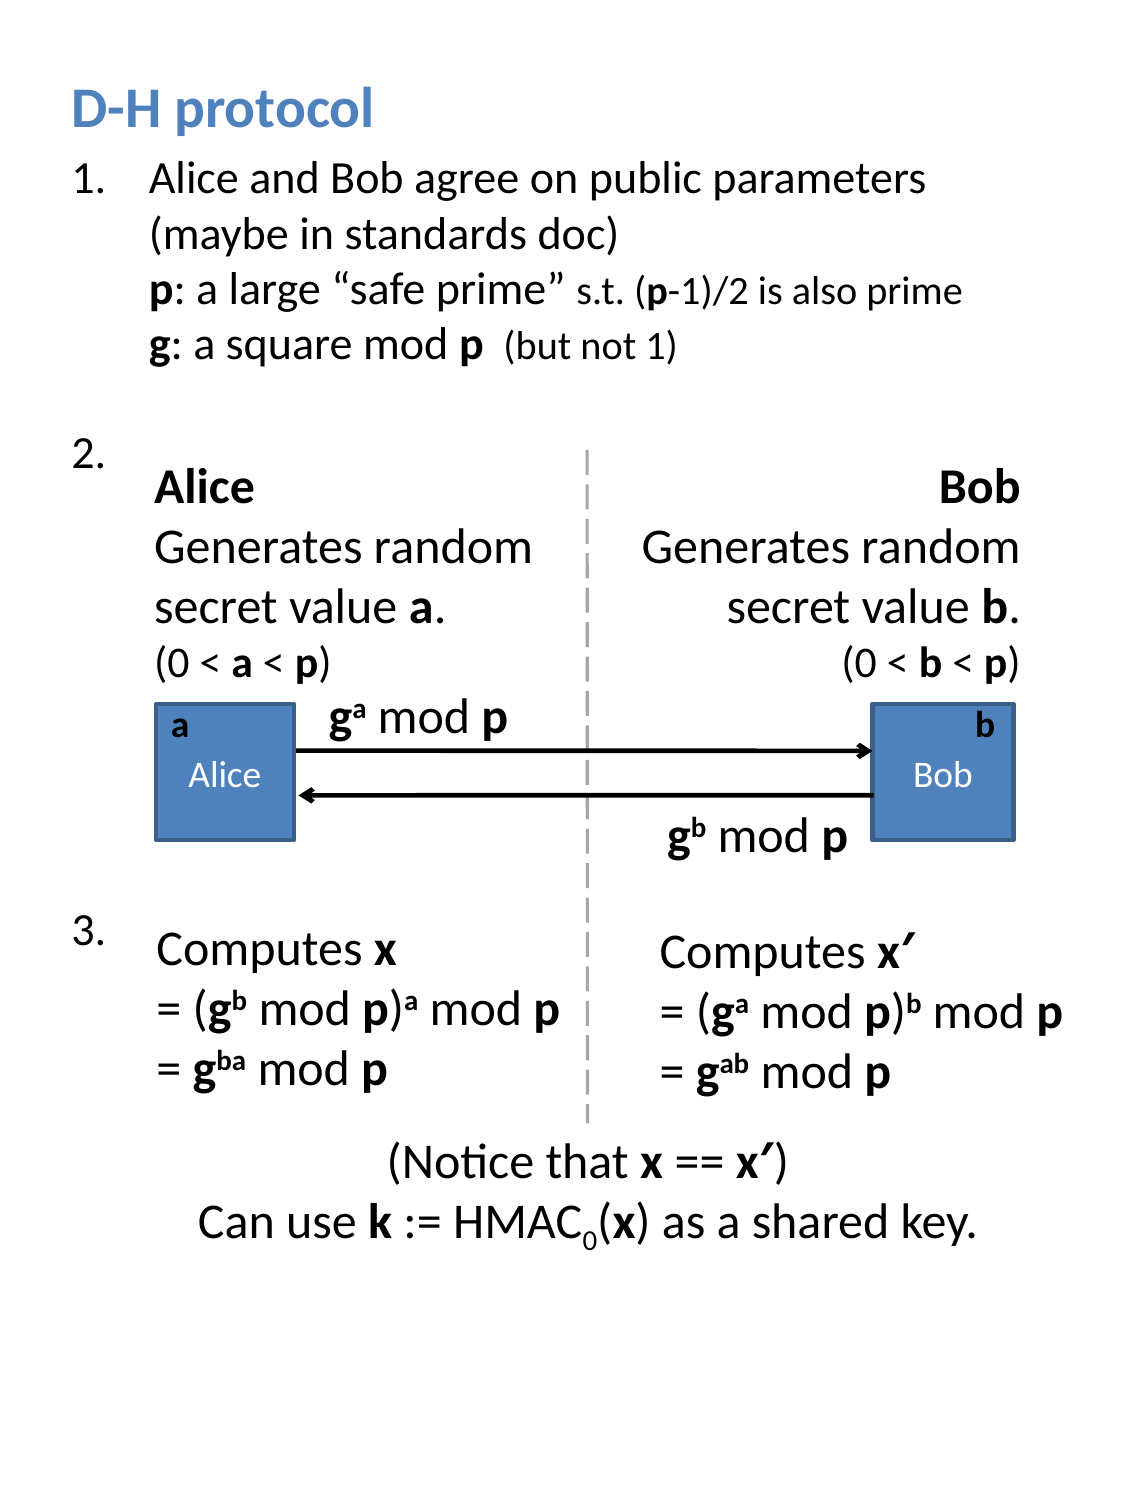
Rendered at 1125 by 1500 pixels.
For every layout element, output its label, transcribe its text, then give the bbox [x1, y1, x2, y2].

text_box Computes x′ = (ga mod p)b mod p = gab mod p [644, 911, 1079, 1107]
list D-H protocol Alice and Bob agree on public parameters (maybe in standards doc) p: a large “safe prime” s.t. (p-1)/2 is also prime g: a square mod p (but not 1) [56, 62, 1069, 1200]
text_box (Notice that x == x′) Can use k := HMAC0(x) as a shared key. [183, 1120, 993, 1264]
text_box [137, 445, 1038, 872]
text_box Computes x = (gb mod p)a mod p = gba mod p [141, 908, 587, 1104]
